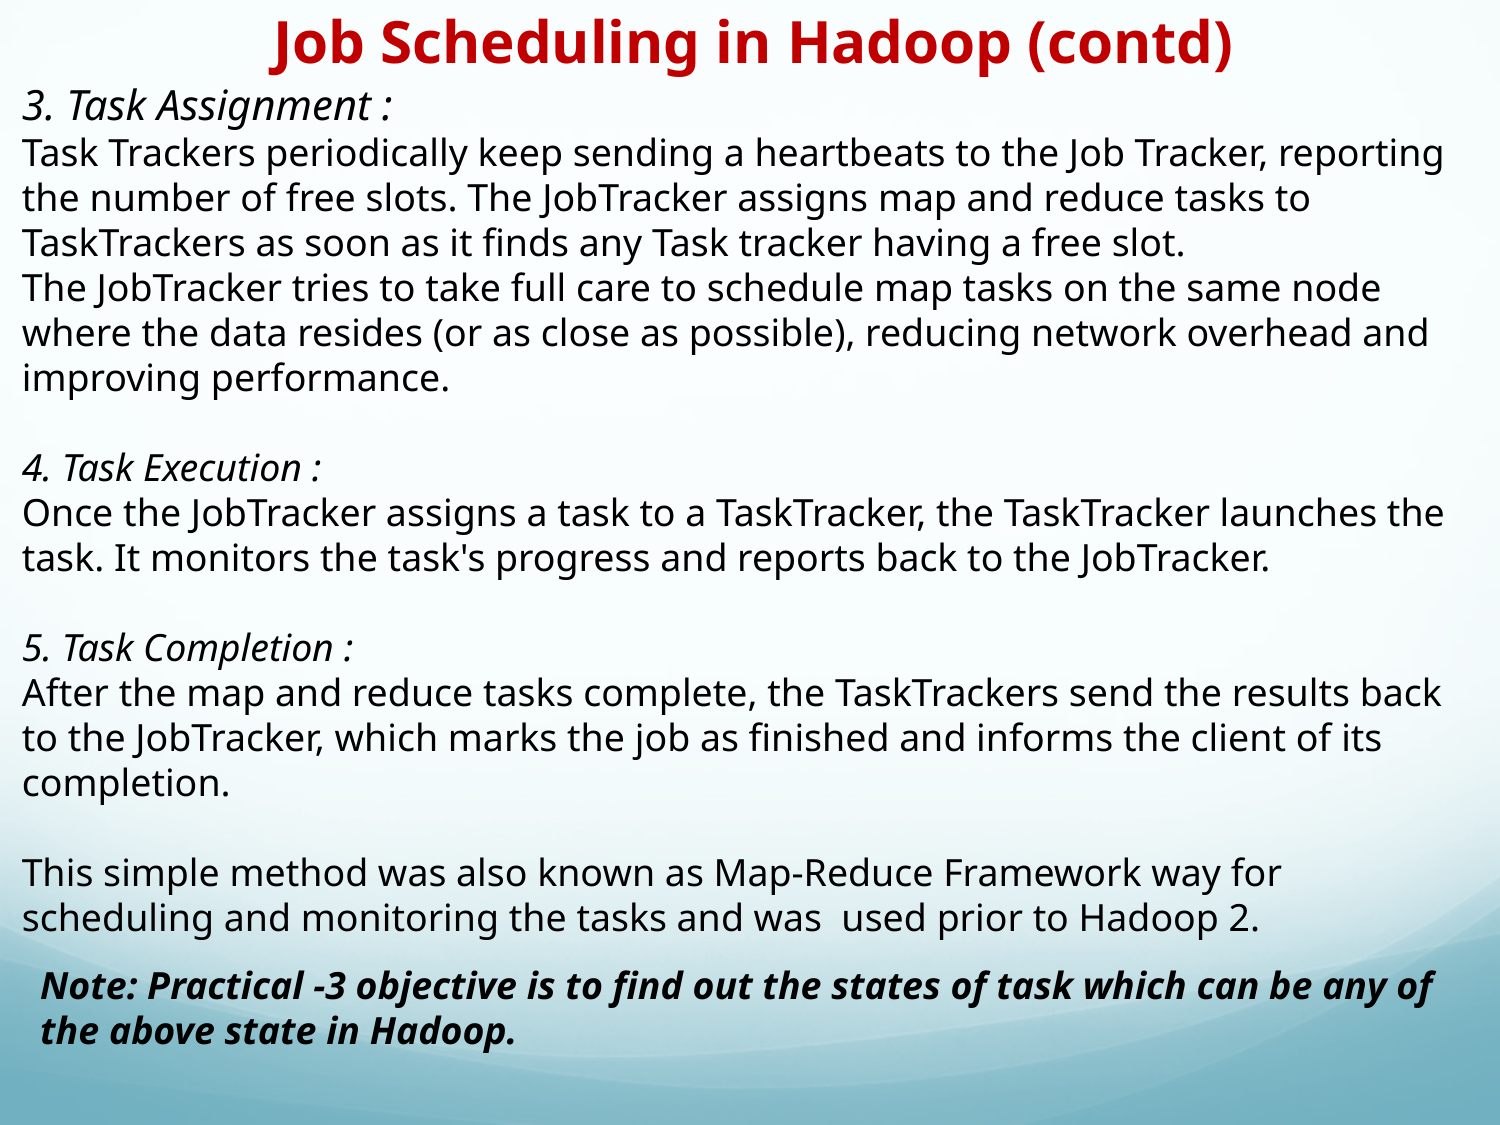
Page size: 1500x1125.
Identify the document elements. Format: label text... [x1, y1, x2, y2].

text_box 3. Task Assignment : Task Trackers periodically keep sending a heartbeats to the Job Tracker, reporting the number of free slots. The JobTracker assigns map and reduce tasks to TaskTrackers as soon as it finds any Task tracker having a free slot. The JobTracker tries to take full care to schedule map tasks on the same node where the data resides (or as close as possible), reducing network overhead and improving performance. 4. Task Execution : Once the JobTracker assigns a task to a TaskTracker, the TaskTracker launches the task. It monitors the task's progress and reports back to the JobTracker. 5. Task Completion : After the map and reduce tasks complete, the TaskTrackers send the results back to the JobTracker, which marks the job as finished and informs the client of its completion. This simple method was also known as Map-Reduce Framework way for scheduling and monitoring the tasks and was used prior to Hadoop 2. [7, 71, 1474, 947]
text_box Note: Practical -3 objective is to find out the states of task which can be any of the above state in Hadoop. [25, 954, 1456, 1060]
text_box Job Scheduling in Hadoop (contd) [258, 0, 1255, 71]
